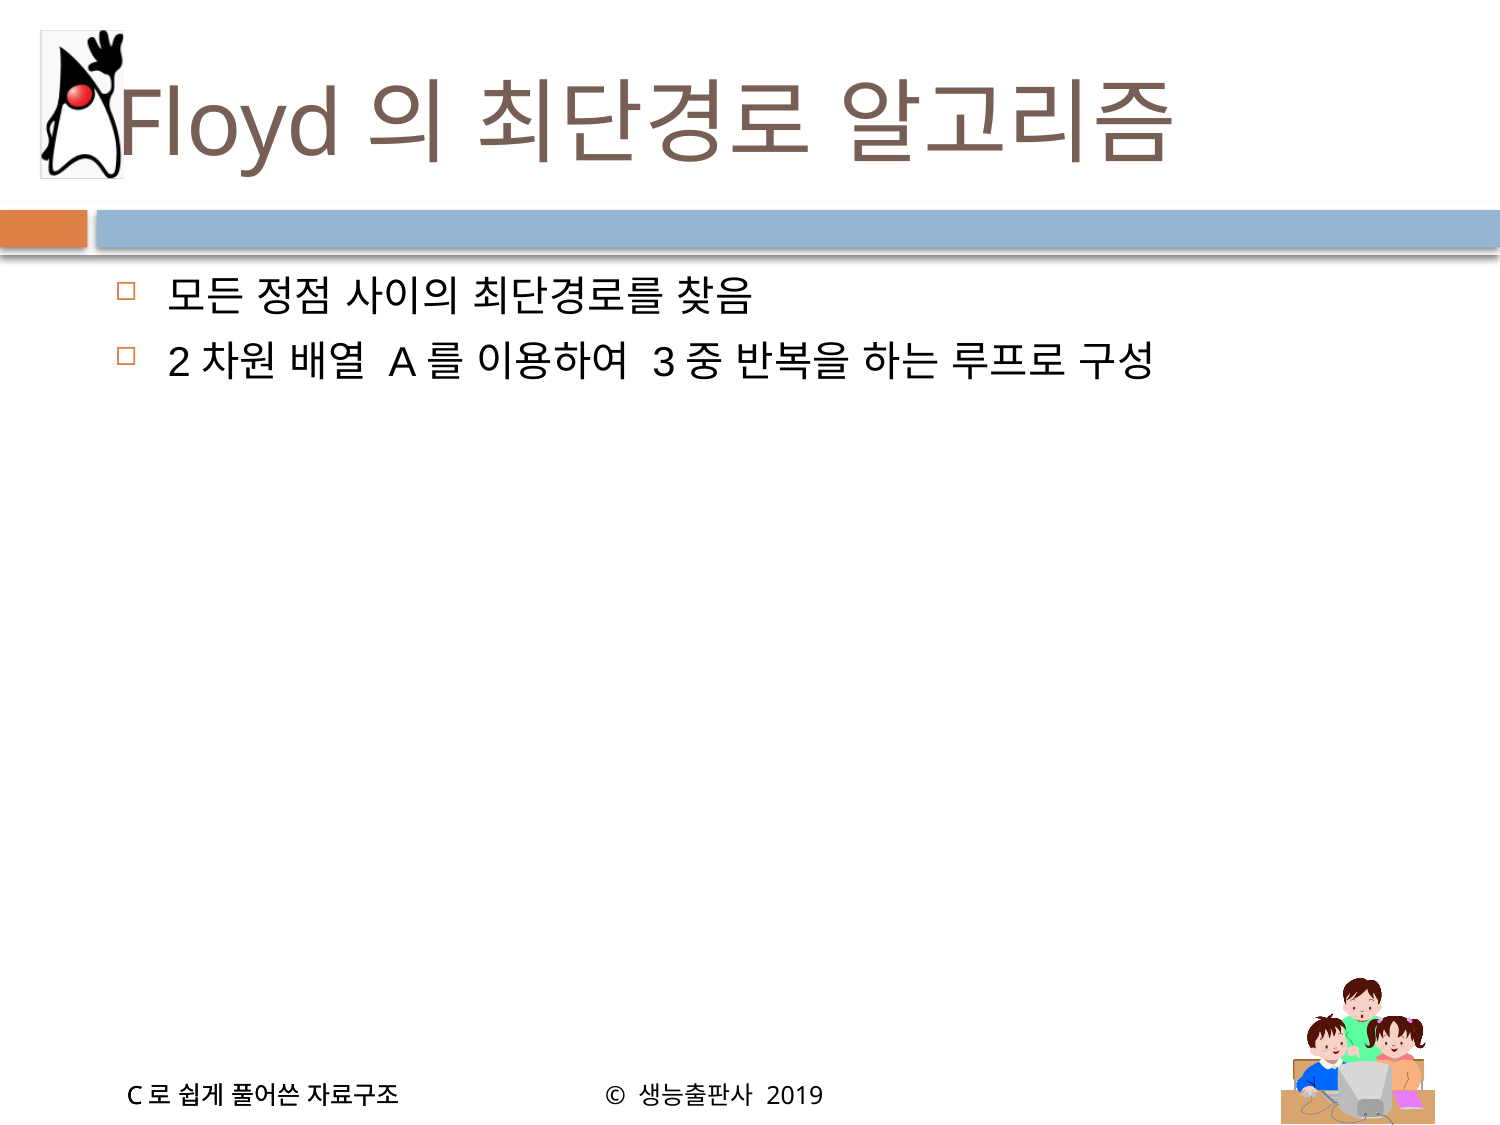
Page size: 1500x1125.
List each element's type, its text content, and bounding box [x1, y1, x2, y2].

picture [39, 30, 124, 179]
title Floyd의 최단경로 알고리즘 [100, 37, 1438, 200]
list 모든 정점 사이의 최단경로를 찾음 2차원 배열 A를 이용하여 3중 반복을 하는 루프로 구성 [100, 262, 1438, 1000]
